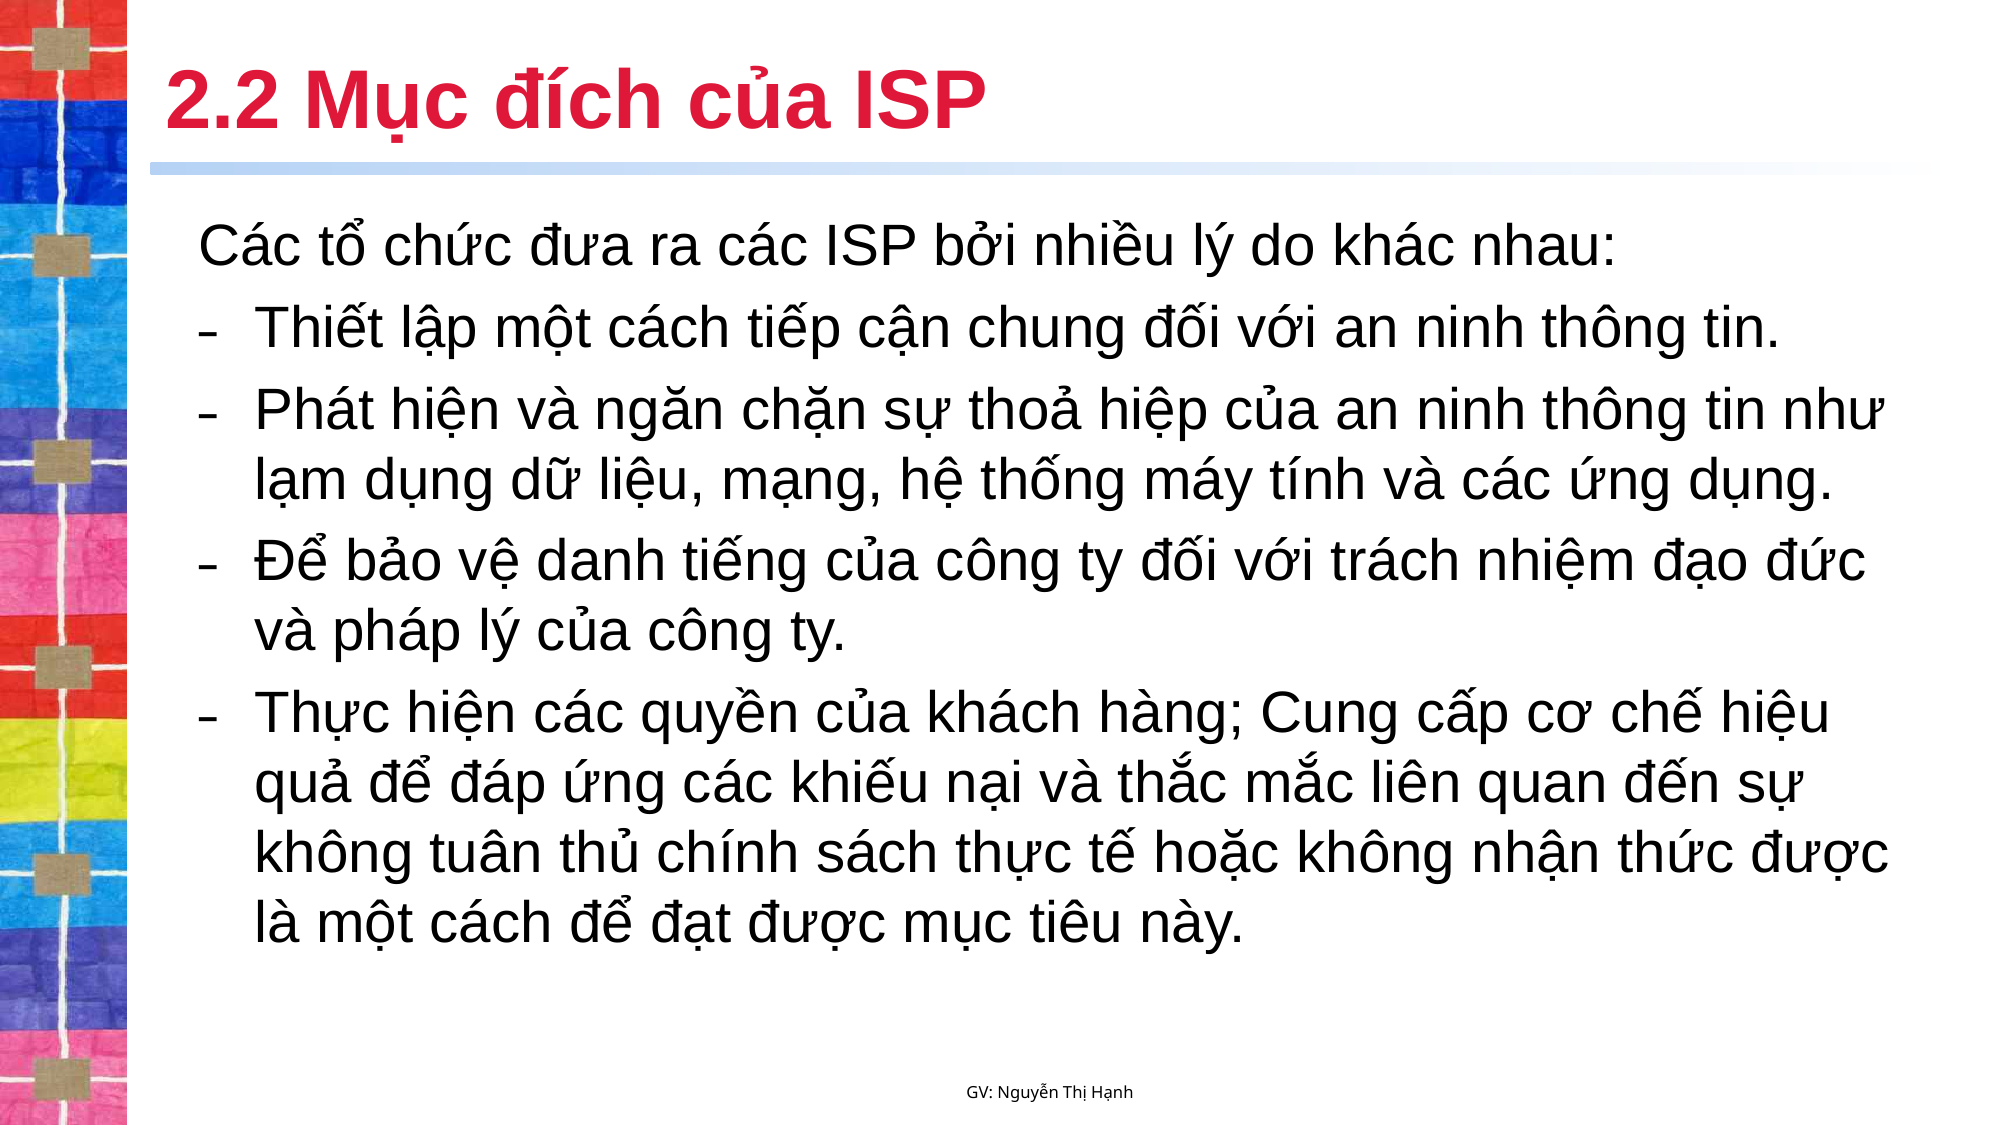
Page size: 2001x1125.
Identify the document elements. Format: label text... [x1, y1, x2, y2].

footer GV: Nguyễn Thị Hạnh [733, 1037, 1367, 1113]
title 2.2 Mục đích của ISP [150, 37, 1950, 175]
list Các tổ chức đưa ra các ISP bởi nhiều lý do khác nhau: Thiết lập một cách tiếp cận chung đối với an ninh thông tin. Phát hiện và ngăn chặn sự thoả hiệp của an ninh thông tin như lạm dụng dữ liệu, mạng, hệ thống máy tính và các ứng dụng. Để bảo vệ danh tiếng của công ty đối với trách nhiệm đạo đức và pháp lý của công ty. Thực hiện các quyền của khách hàng; Cung cấp cơ chế hiệu quả để đáp ứng các khiếu nại và thắc mắc liên quan đến sự không tuân thủ chính sách thực tế hoặc không nhận thức được là một cách để đạt được mục tiêu này. [183, 200, 1917, 1009]
picture [0, 0, 127, 1125]
